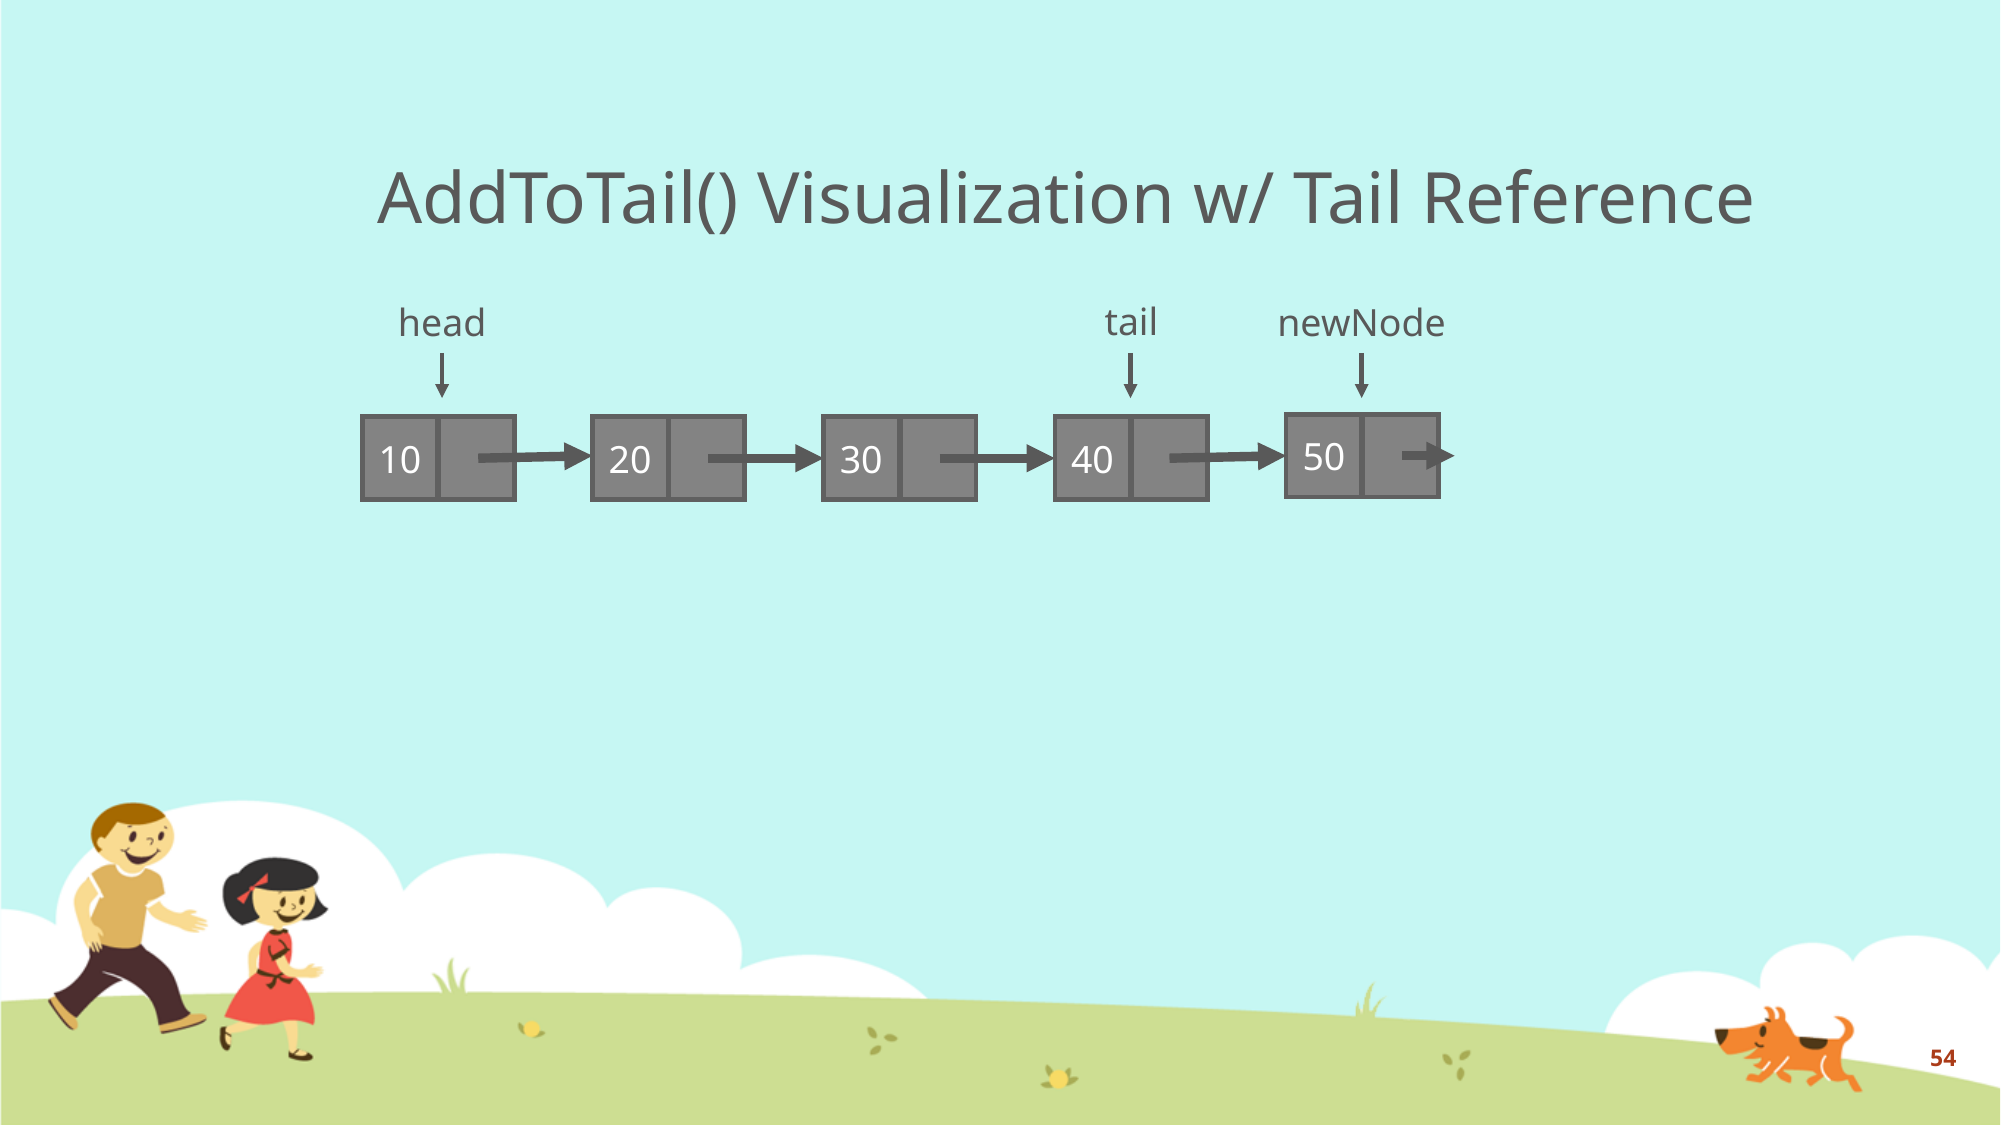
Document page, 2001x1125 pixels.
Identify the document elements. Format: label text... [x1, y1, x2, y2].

text_box [899, 416, 977, 501]
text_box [1169, 455, 1287, 459]
text_box 50 [1285, 413, 1362, 498]
text_box tail [1089, 290, 1174, 351]
text_box head [383, 291, 502, 352]
text_box [1362, 413, 1439, 498]
text_box 30 [823, 416, 899, 501]
text_box [438, 416, 516, 501]
text_box 40 [1054, 416, 1131, 501]
slide_number 54 [1899, 1030, 1988, 1088]
text_box newNode [1262, 291, 1461, 352]
title AddToTail() Visualization w/ Tail Reference [362, 50, 1900, 247]
text_box [1131, 416, 1208, 501]
text_box [668, 416, 746, 501]
text_box 20 [591, 416, 668, 501]
text_box 10 [361, 416, 438, 501]
picture [0, 0, 2001, 1125]
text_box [478, 455, 593, 459]
